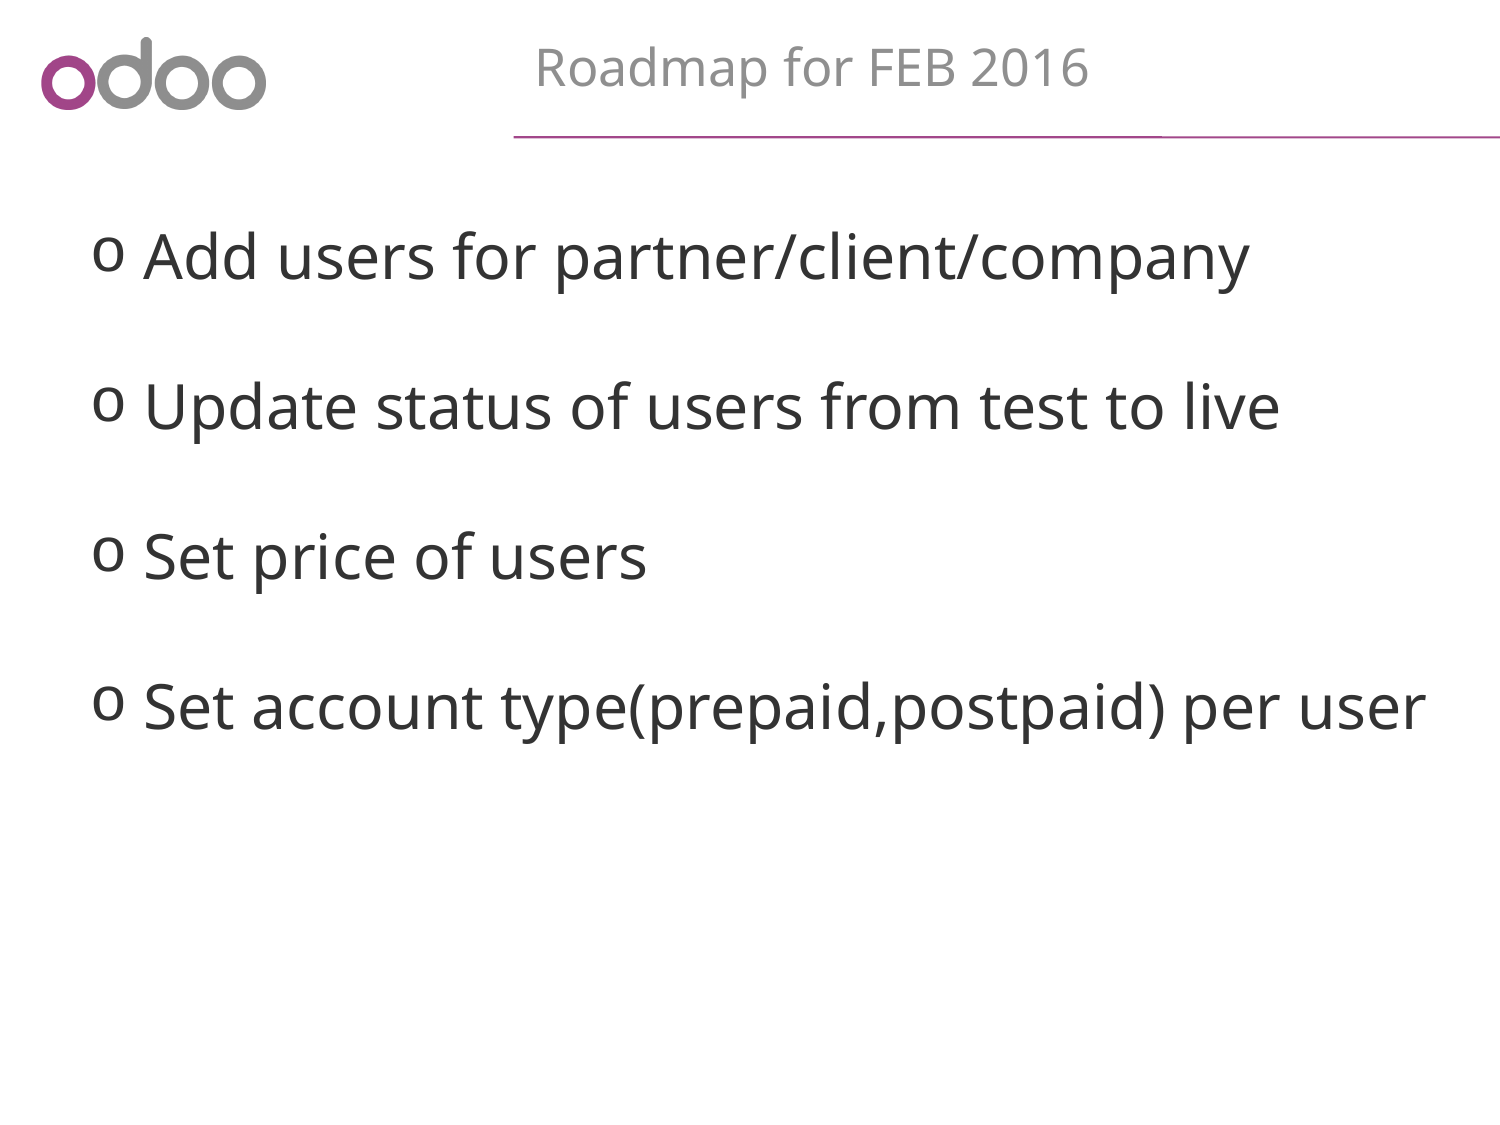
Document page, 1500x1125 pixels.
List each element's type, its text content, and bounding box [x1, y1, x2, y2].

text_box Roadmap for FEB 2016 [520, 24, 1431, 106]
picture [41, 37, 266, 110]
text_box Add users for partner/client/company Update status of users from test to live Set price of users Set account type(prepaid,postpaid) per user [75, 209, 1459, 1035]
